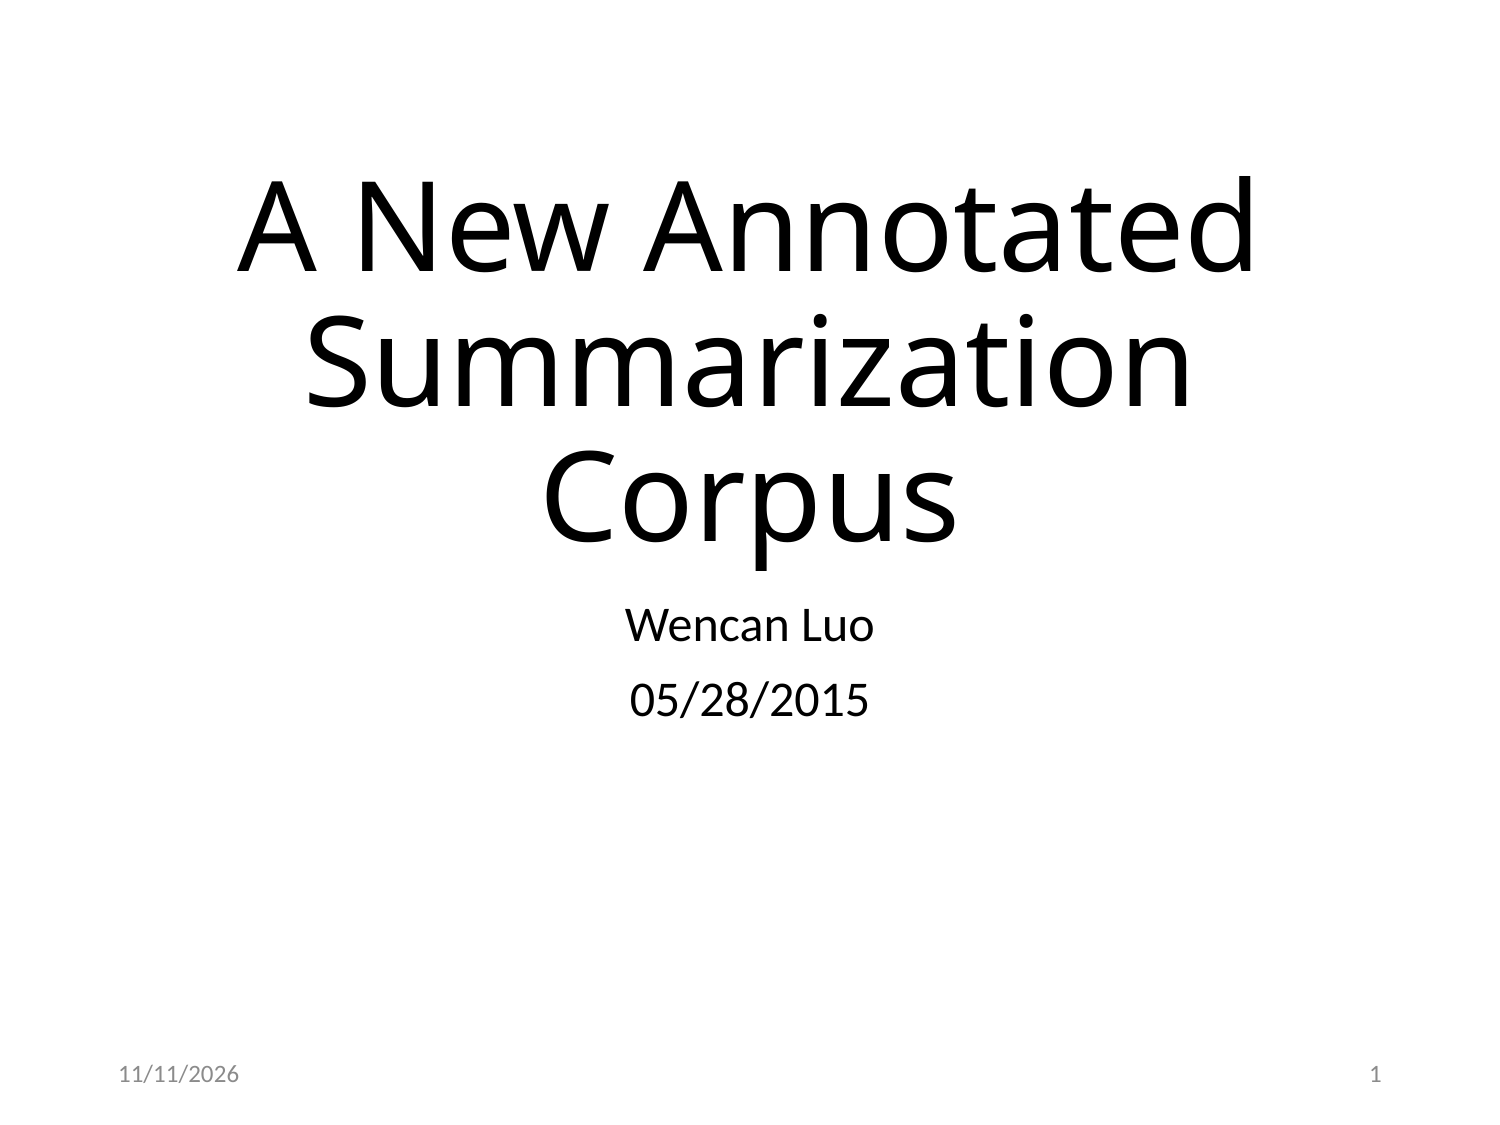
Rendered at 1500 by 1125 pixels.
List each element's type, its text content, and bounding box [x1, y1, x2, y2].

title A New Annotated Summarization Corpus [112, 184, 1388, 576]
subtitle Wencan Luo 05/28/2015 [187, 590, 1313, 863]
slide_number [103, 1042, 441, 1103]
slide_number 1 [1059, 1042, 1397, 1103]
